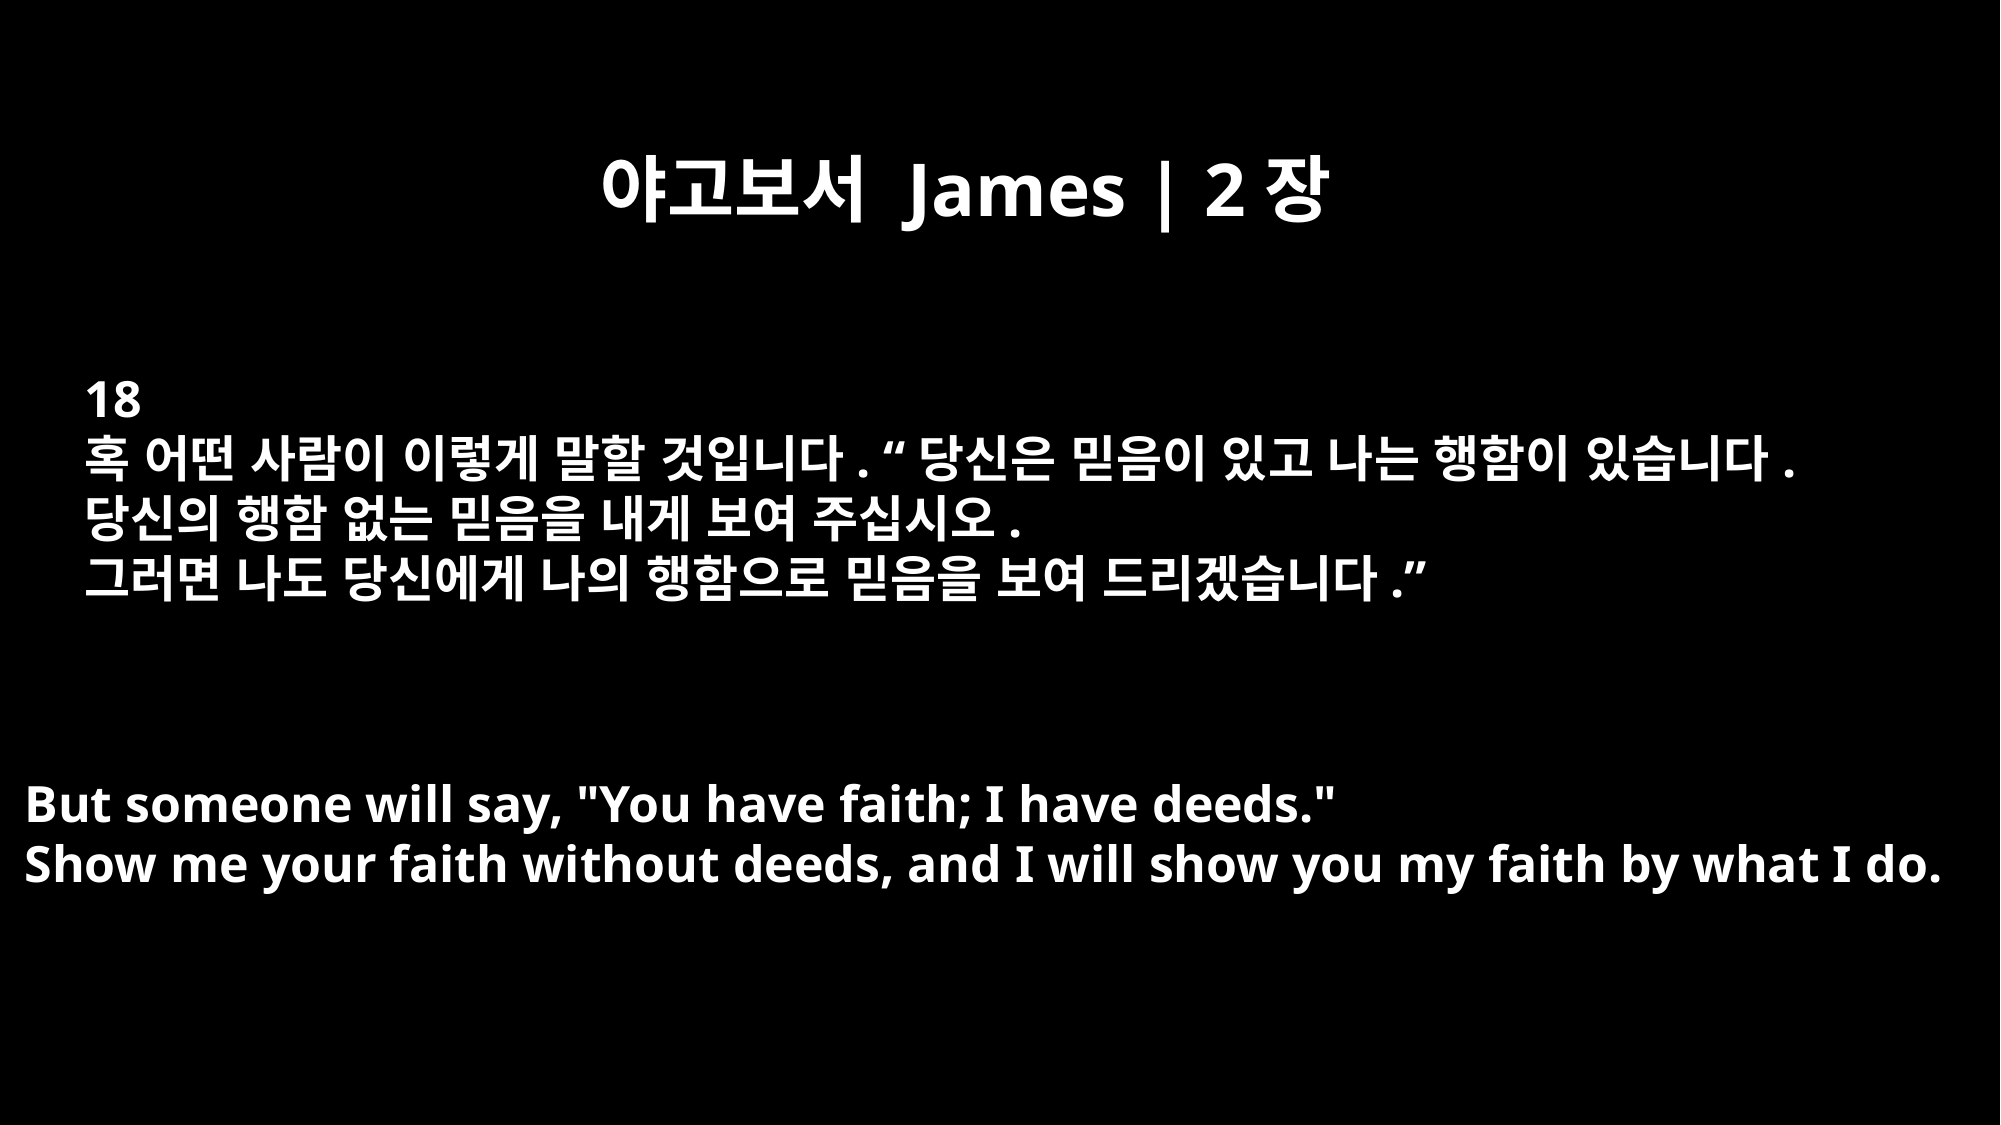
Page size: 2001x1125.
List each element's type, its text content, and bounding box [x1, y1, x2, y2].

text_box 야고보서 James | 2장 [585, 136, 1347, 239]
text_box But someone will say, "You have faith; I have deeds." Show me your faith without deeds, and I will show you my faith by what I do. [9, 764, 1958, 900]
text_box 18 혹 어떤 사람이 이렇게 말할 것입니다. “당신은 믿음이 있고 나는 행함이 있습니다. 당신의 행함 없는 믿음을 내게 보여 주십시오. 그러면 나도 당신에게 나의 행함으로 믿음을 보여 드리겠습니다.” [69, 359, 1812, 615]
